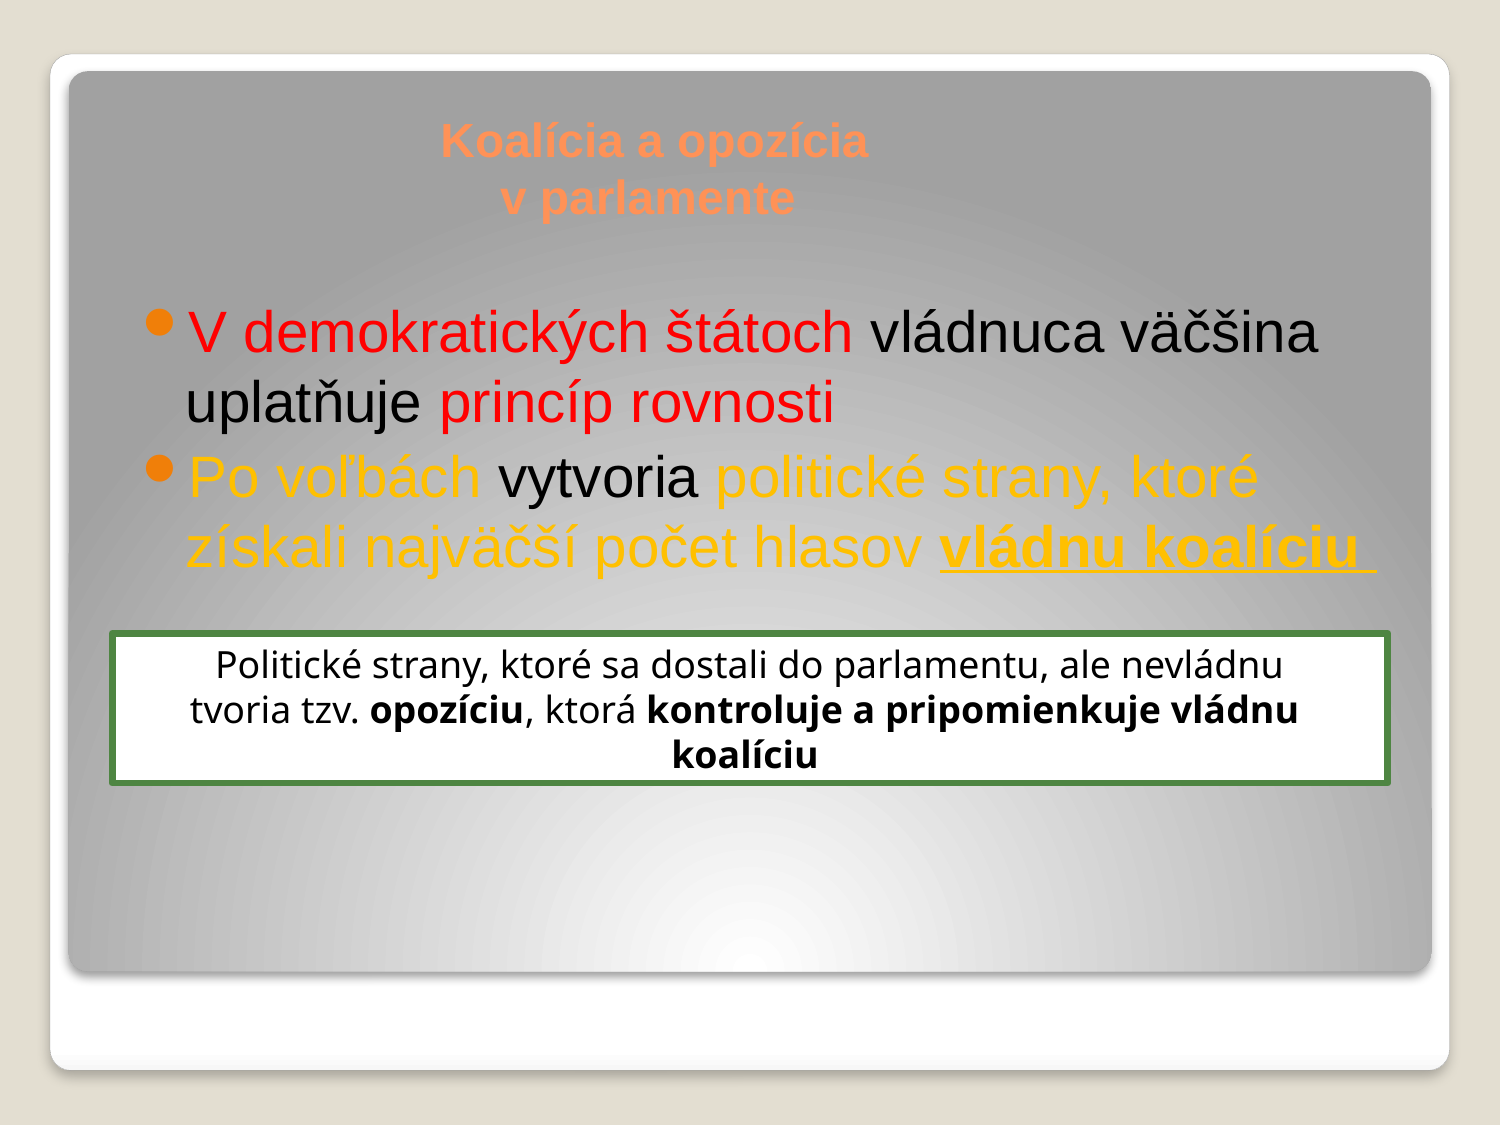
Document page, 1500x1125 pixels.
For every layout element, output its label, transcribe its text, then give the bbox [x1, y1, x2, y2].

list V demokratických štátoch vládnuca väčšina uplatňuje princíp rovnosti Po voľbách vytvoria politické strany, ktoré získali najväčší počet hlasov vládnu koalíciu [112, 278, 1425, 774]
title Koalícia a opozícia v parlamente [218, 101, 1092, 232]
text_box Politické strany, ktoré sa dostali do parlamentu, ale nevládnu tvoria tzv. opozíciu, ktorá kontroluje a pripomienkuje vládnu koalíciu [109, 630, 1391, 786]
